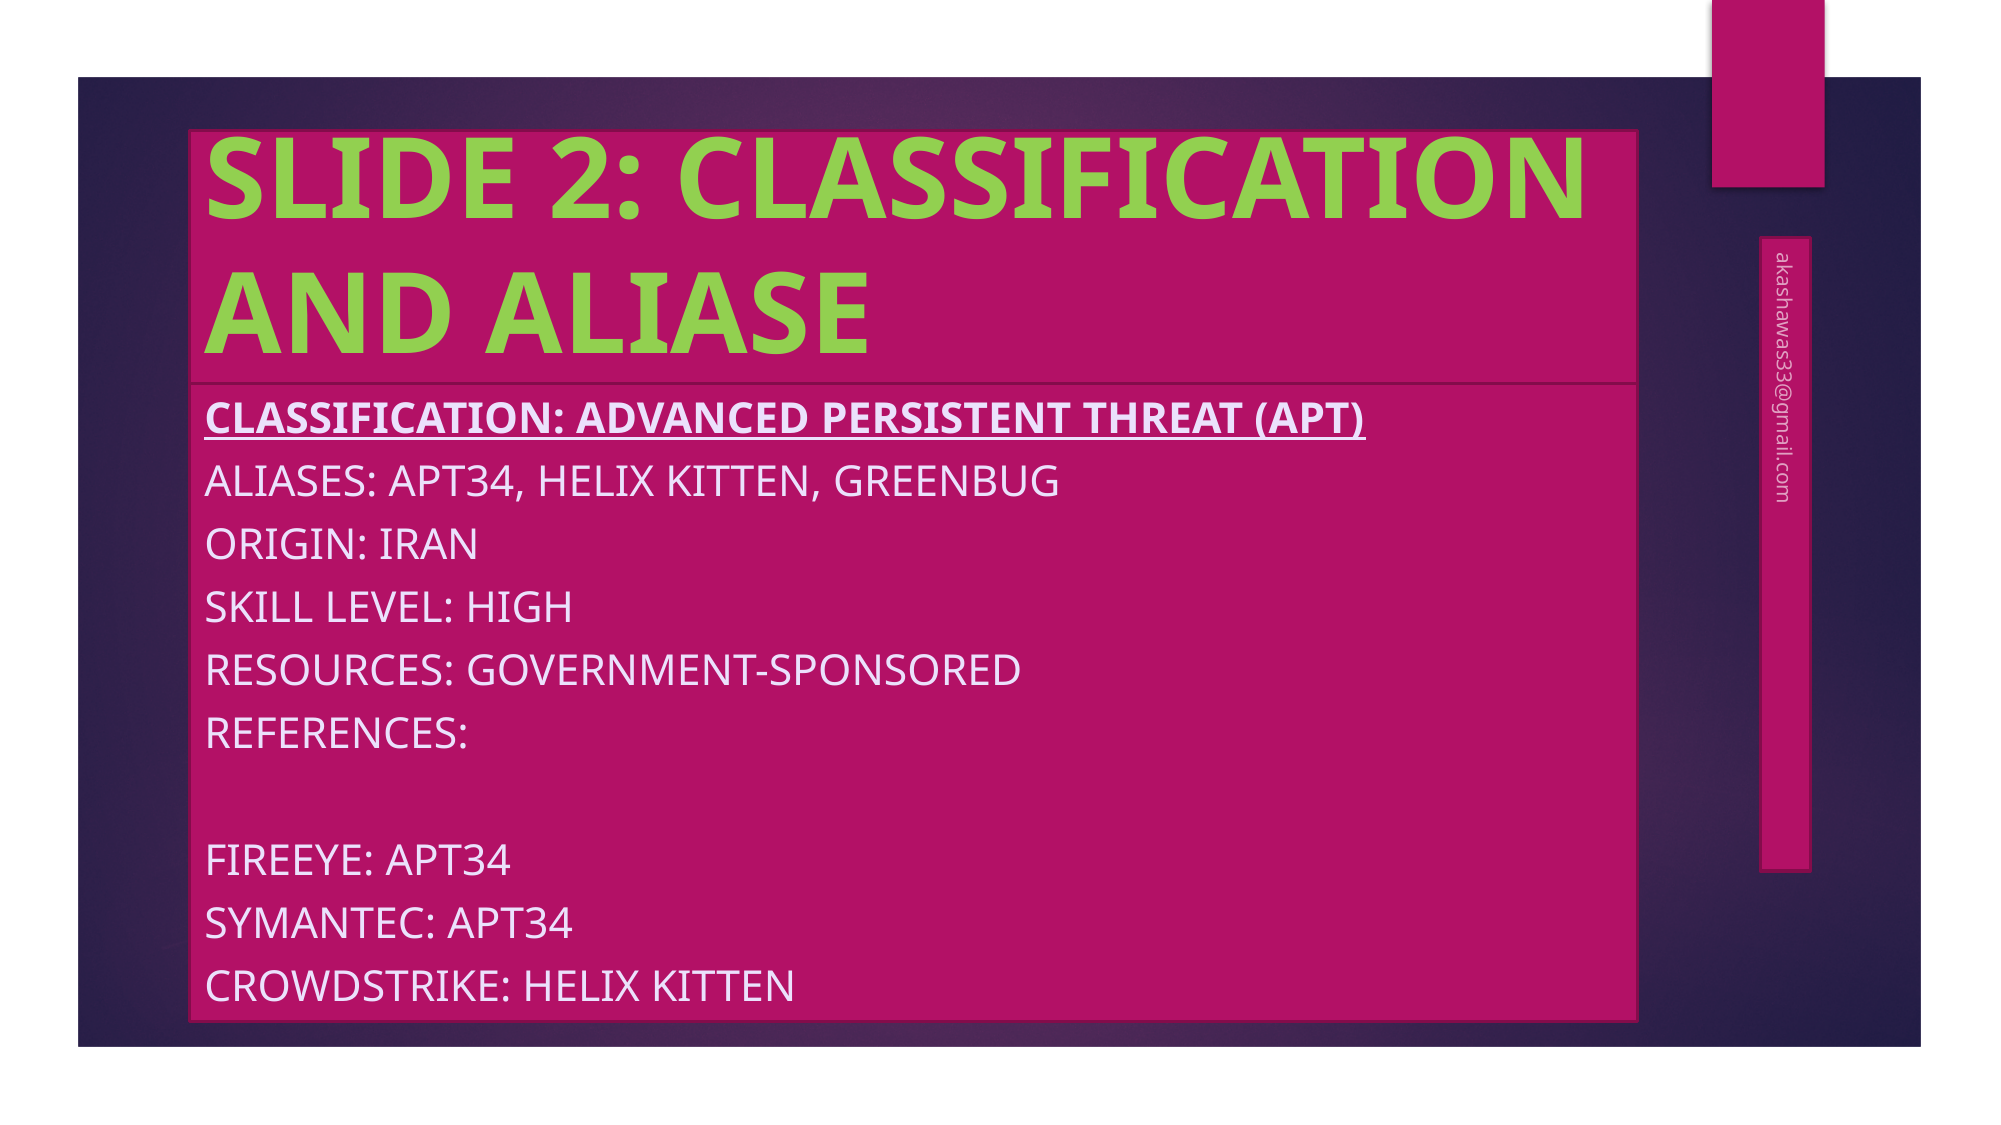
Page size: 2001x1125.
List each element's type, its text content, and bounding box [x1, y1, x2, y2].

title SLIDE 2: CLASSIFICATION AND ALIASE [188, 129, 1639, 382]
footer akashawas33@gmail.com [1759, 236, 1812, 873]
subtitle Classification: Advanced Persistent Threat (APT) Aliases: APT34, Helix Kitten, Greenbug Origin: Iran Skill Level: High Resources: Government-sponsored References: FireEye: APT34 Symantec: APT34 CrowdStrike: Helix Kitten [188, 382, 1639, 1023]
